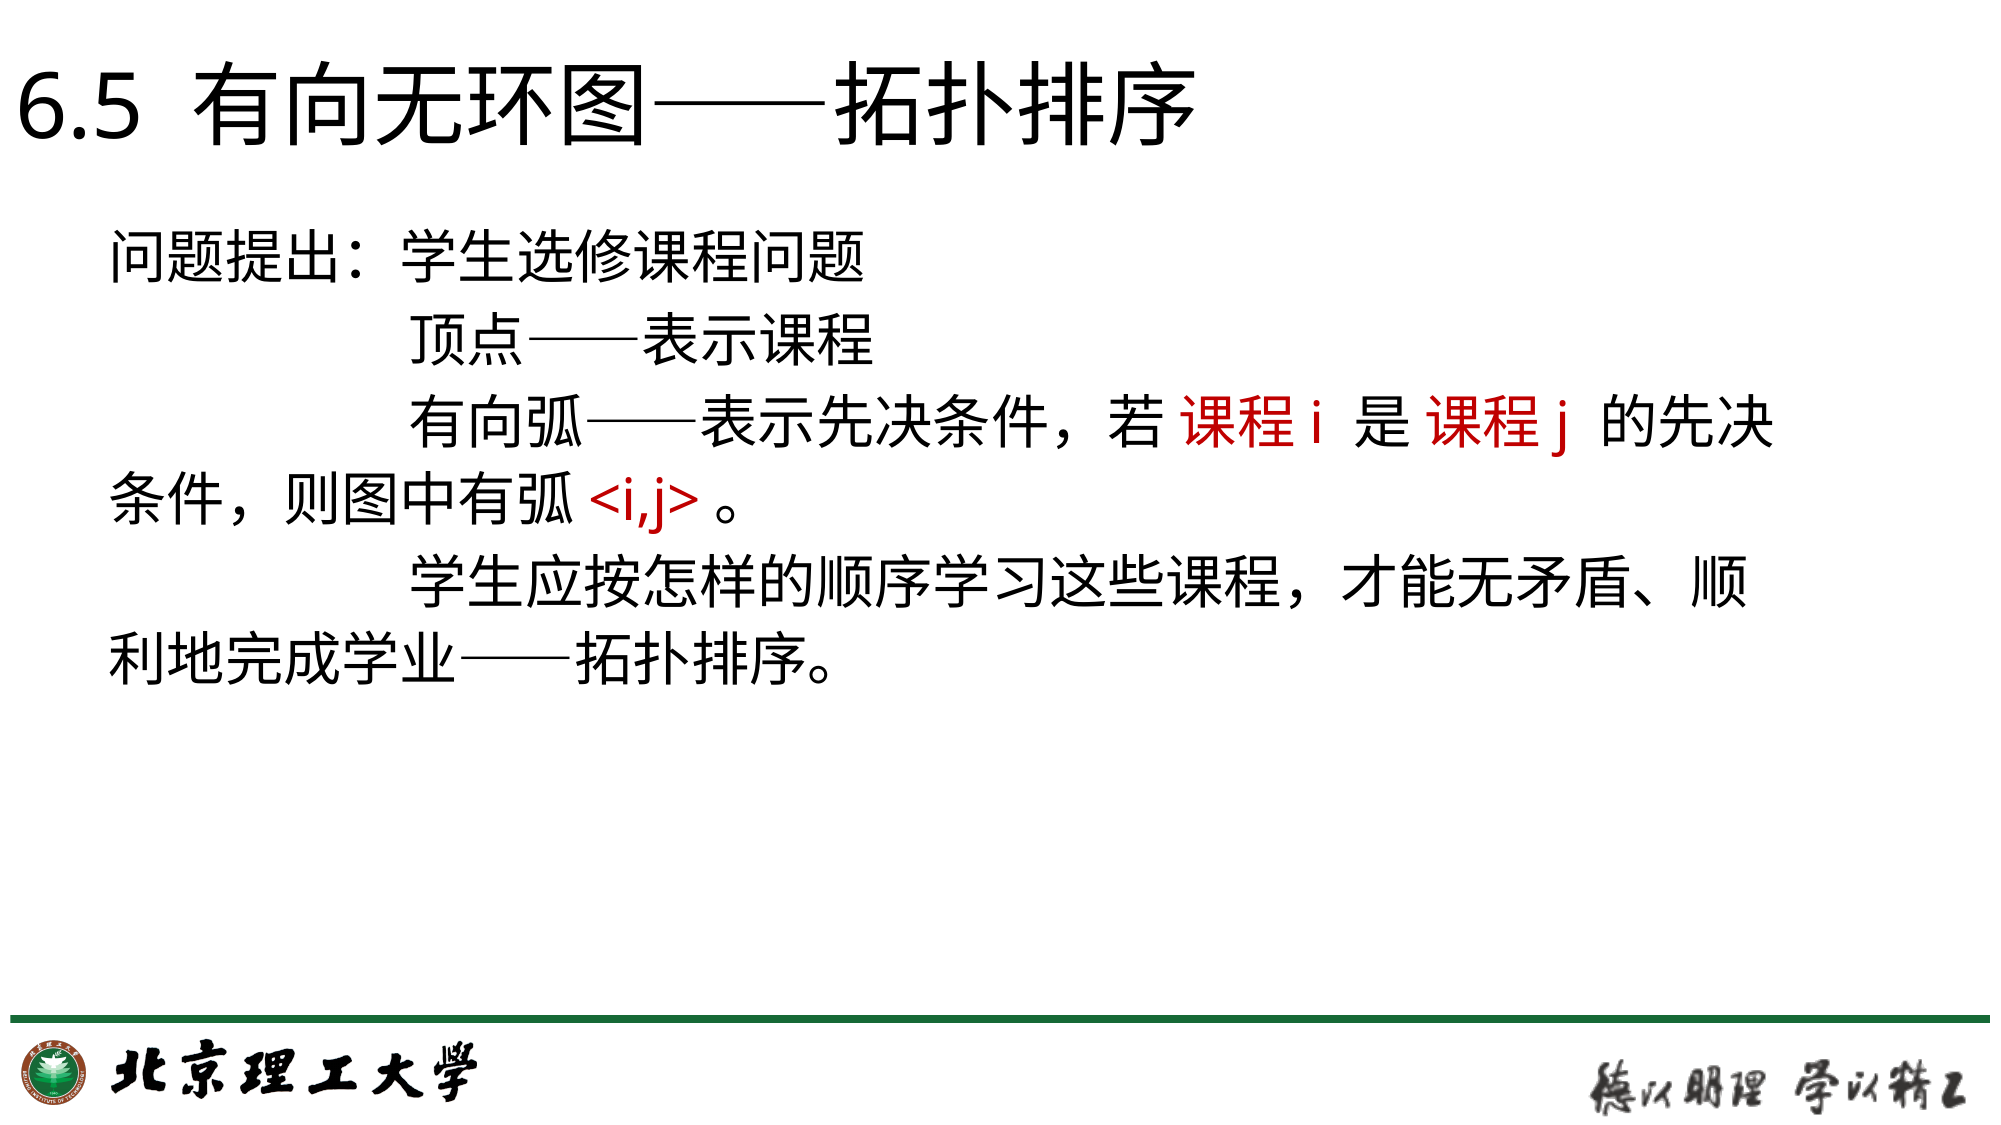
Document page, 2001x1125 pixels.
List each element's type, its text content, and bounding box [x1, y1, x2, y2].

list 问题提出：学生选修课程问题 顶点——表示课程 有向弧——表示先决条件，若 课程i 是 课程j 的先决条件，则图中有弧<i,j>。 学生应按怎样的顺序学习这些课程，才能无矛盾、顺利地完成学业——拓扑排序。 [93, 205, 1819, 920]
picture [20, 1023, 500, 1123]
title 6.5 有向无环图——拓扑排序 [0, 0, 1725, 218]
picture [1550, 1036, 2000, 1125]
